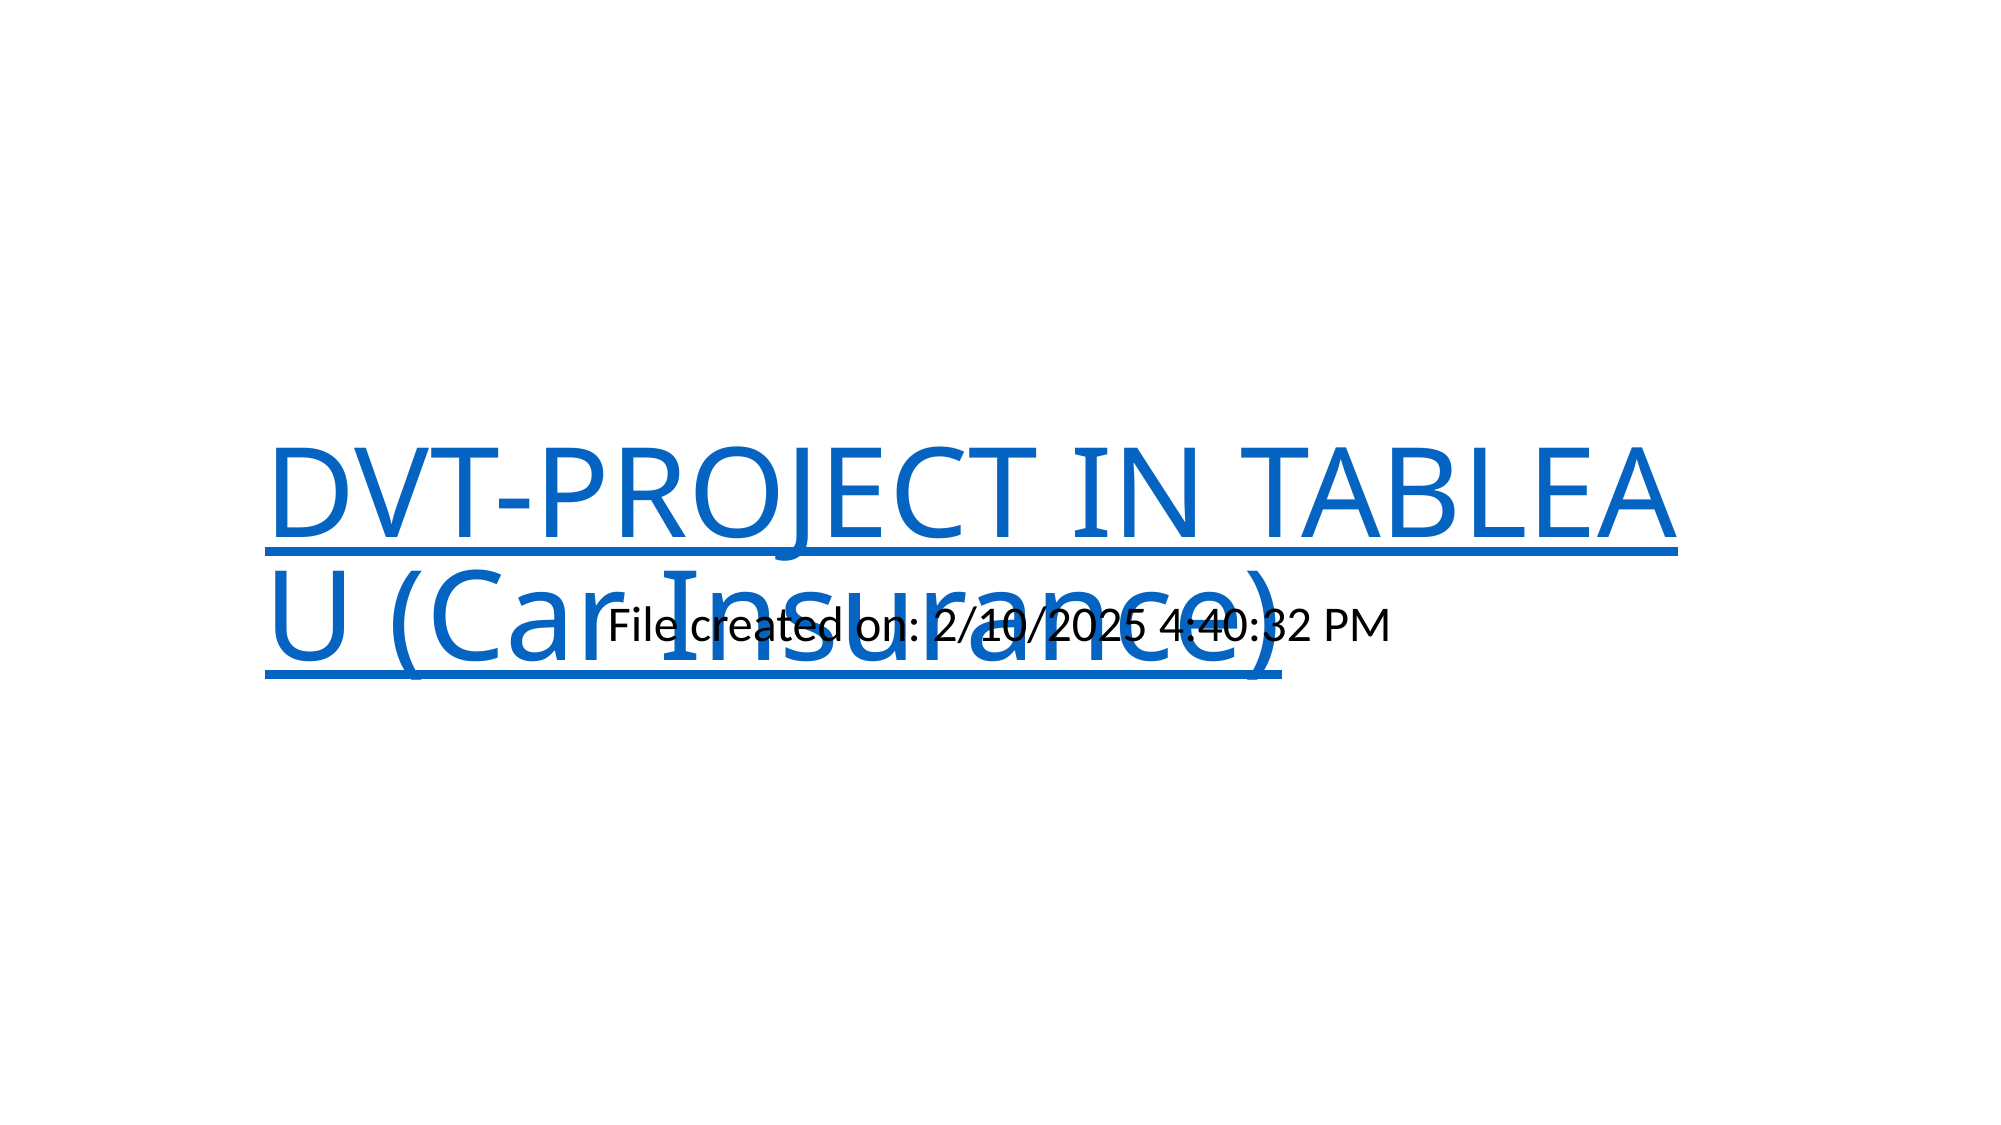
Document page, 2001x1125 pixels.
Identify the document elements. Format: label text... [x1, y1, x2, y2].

title DVT-PROJECT IN TABLEAU (Car Insurance) [249, 184, 1750, 576]
subtitle File created on: 2/10/2025 4:40:32 PM [249, 590, 1750, 863]
